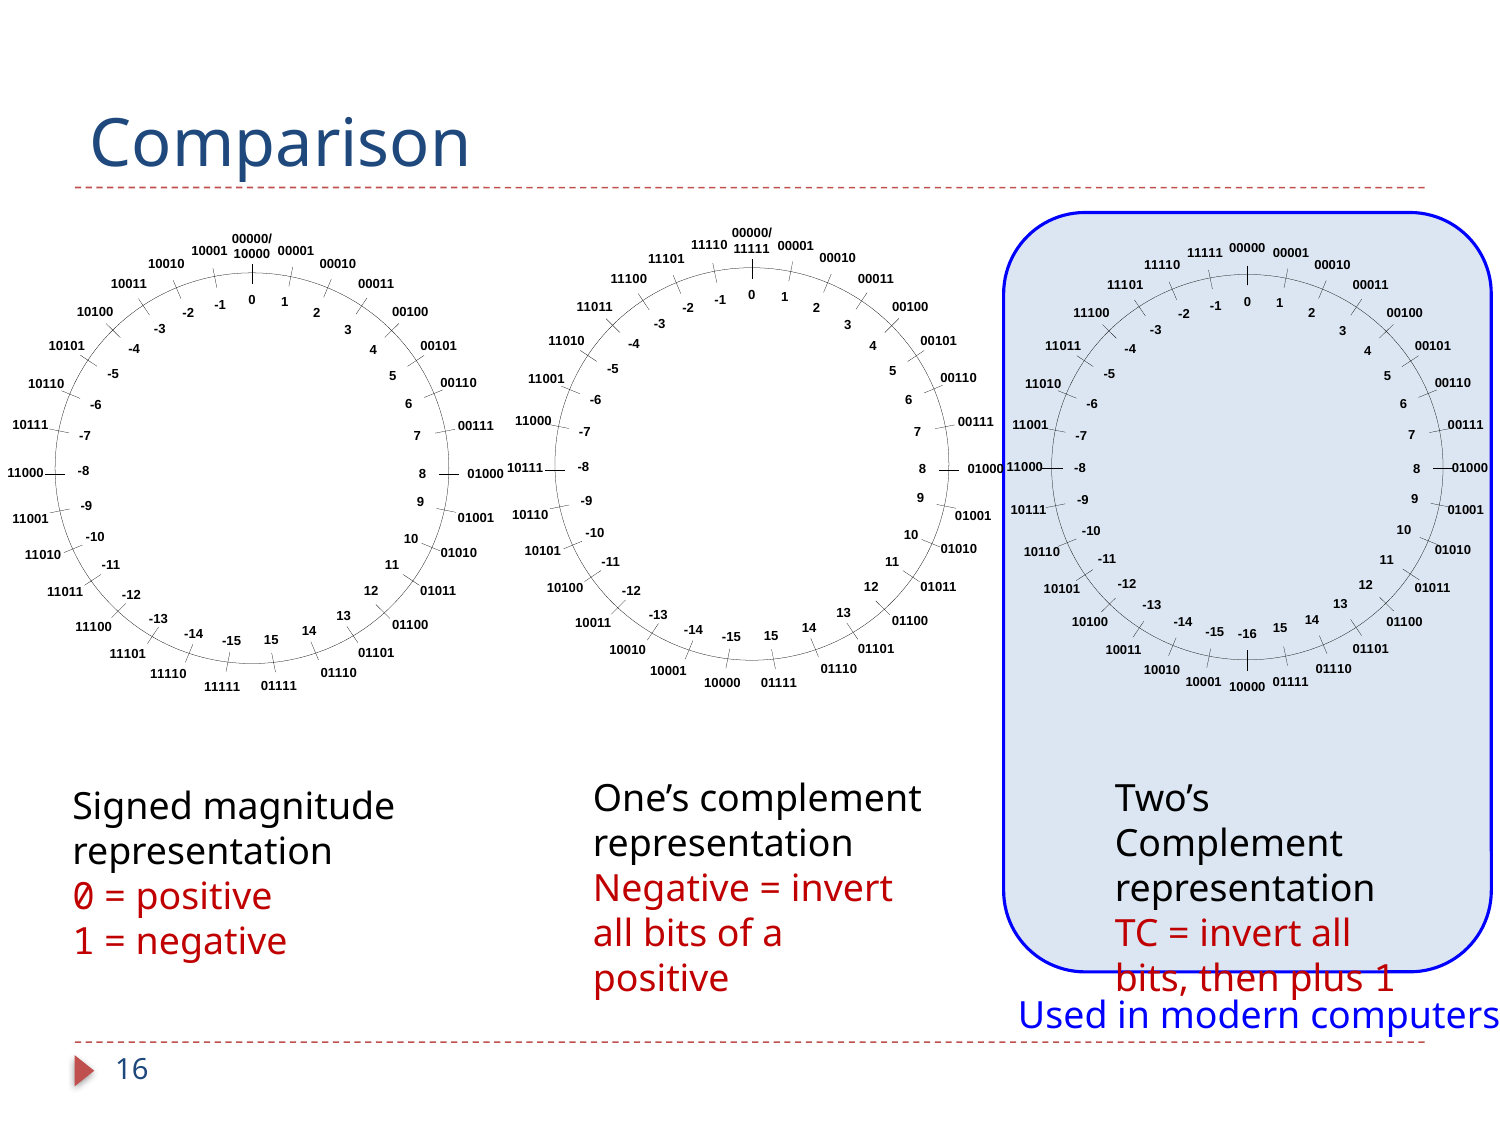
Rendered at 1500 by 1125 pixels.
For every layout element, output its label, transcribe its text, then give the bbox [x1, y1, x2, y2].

text_box Used in modern computers! [1003, 983, 1500, 1044]
slide_number 16 [100, 1042, 426, 1103]
text_box Signed magnitude representation 0 = positive 1 = negative [57, 774, 497, 970]
text_box Two’s Complement representation TC = invert all bits, then plus 1 [1100, 766, 1431, 983]
text_box [1025, 210, 1470, 236]
text_box One’s complement representation Negative = invert all bits of a positive [578, 766, 944, 1007]
text_box [1002, 714, 1493, 974]
picture [0, 224, 1500, 701]
title Comparison [75, 24, 1425, 188]
